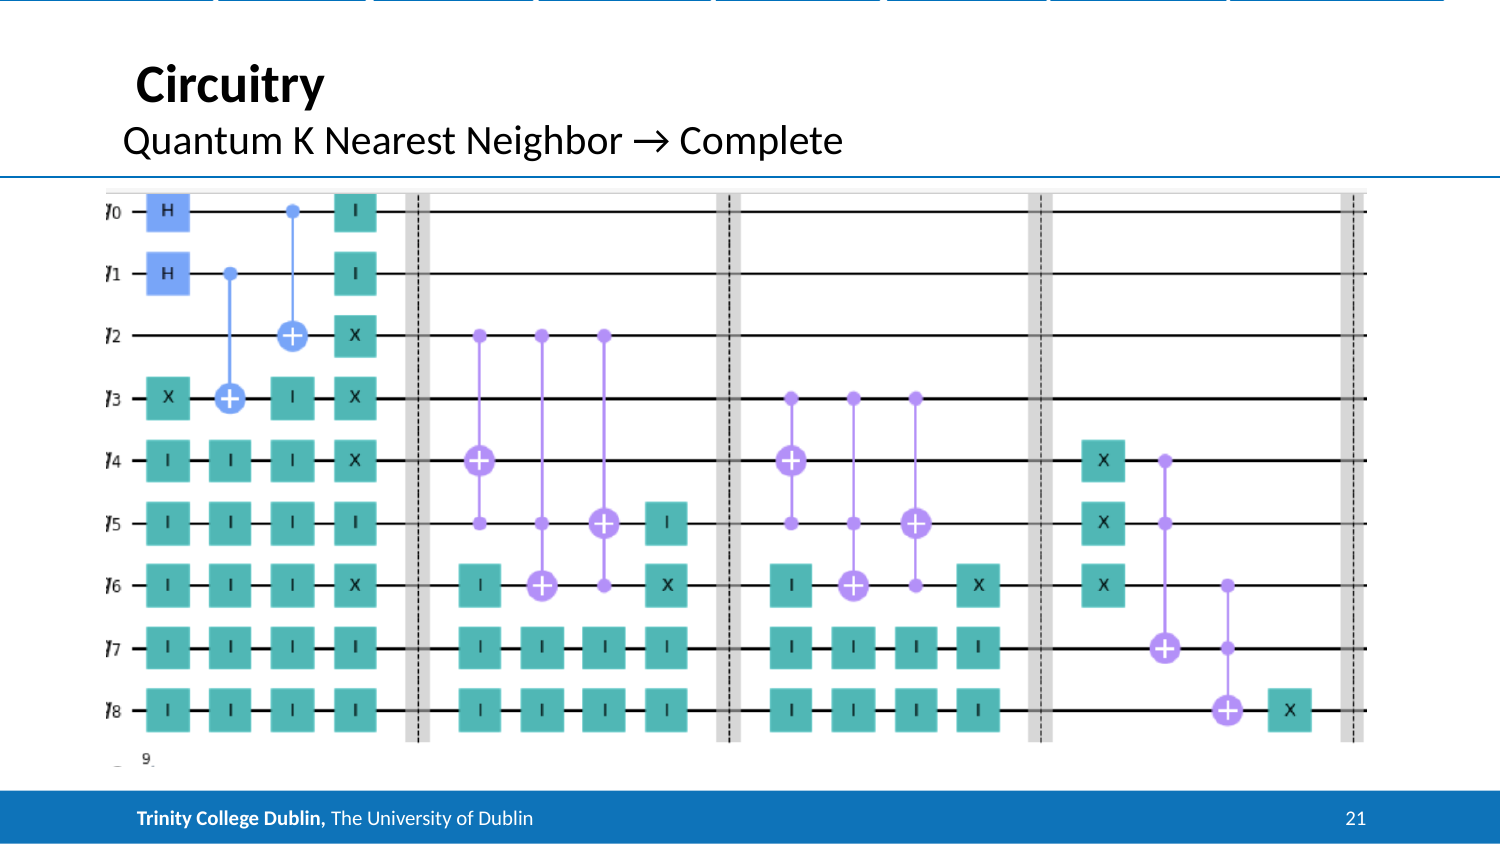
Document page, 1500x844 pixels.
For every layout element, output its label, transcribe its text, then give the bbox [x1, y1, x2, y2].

list Quantum K Nearest Neighbor → Complete [122, 112, 1367, 164]
picture [105, 188, 1367, 767]
title Circuitry [135, 44, 1367, 112]
